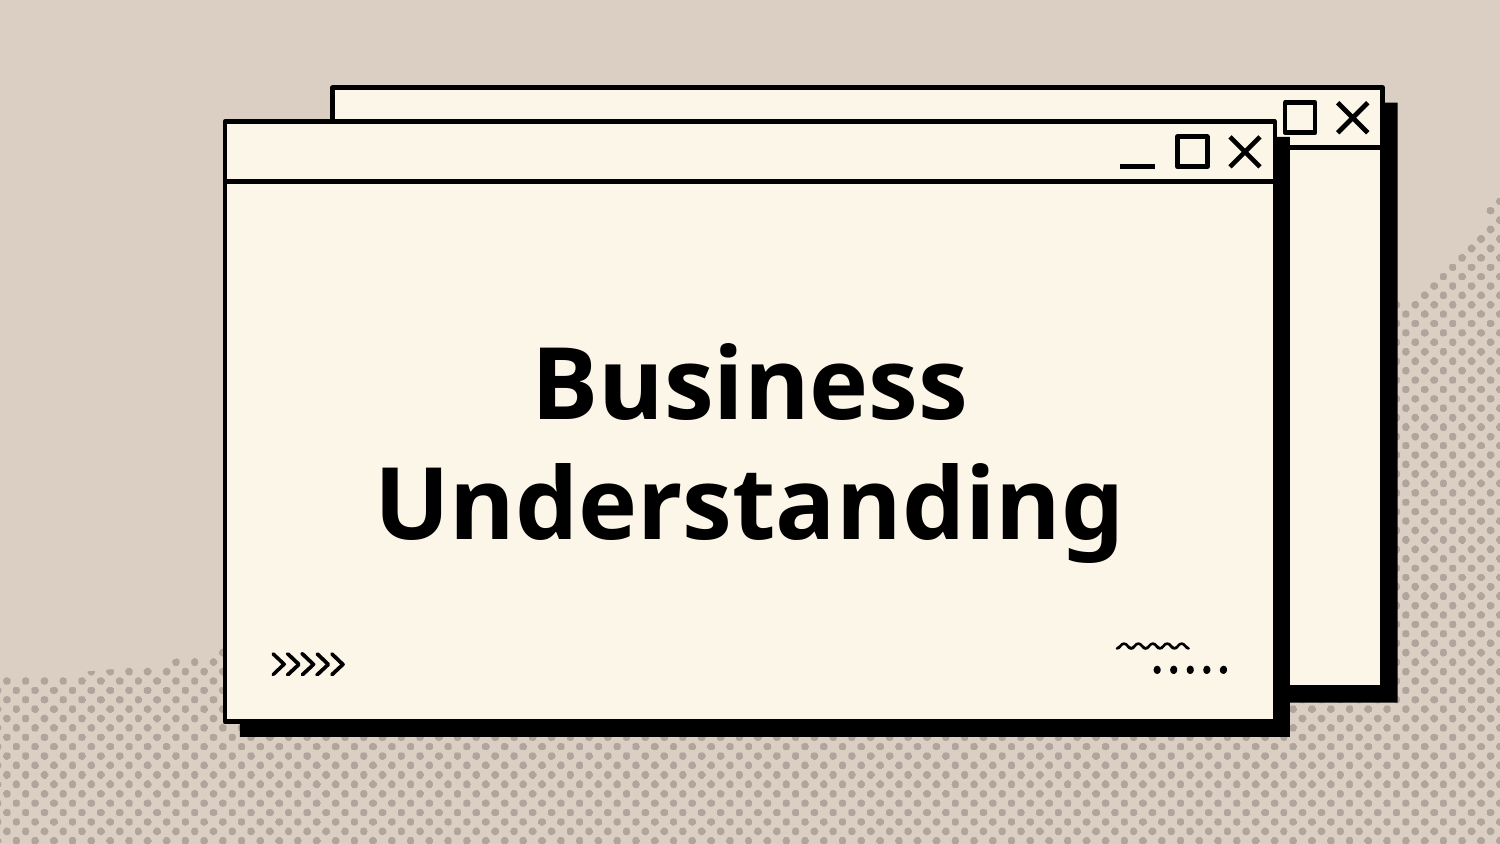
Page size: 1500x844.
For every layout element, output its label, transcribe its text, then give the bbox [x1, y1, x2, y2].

text_box [1186, 665, 1194, 674]
title Business Understanding [300, 214, 1200, 665]
text_box [1203, 665, 1211, 674]
text_box [1115, 642, 1190, 650]
text_box [1170, 665, 1178, 674]
text_box [330, 652, 345, 676]
text_box [271, 652, 287, 676]
text_box [300, 652, 316, 676]
text_box [1153, 665, 1161, 674]
text_box [315, 652, 330, 676]
text_box [285, 652, 301, 676]
text_box [1219, 665, 1228, 674]
